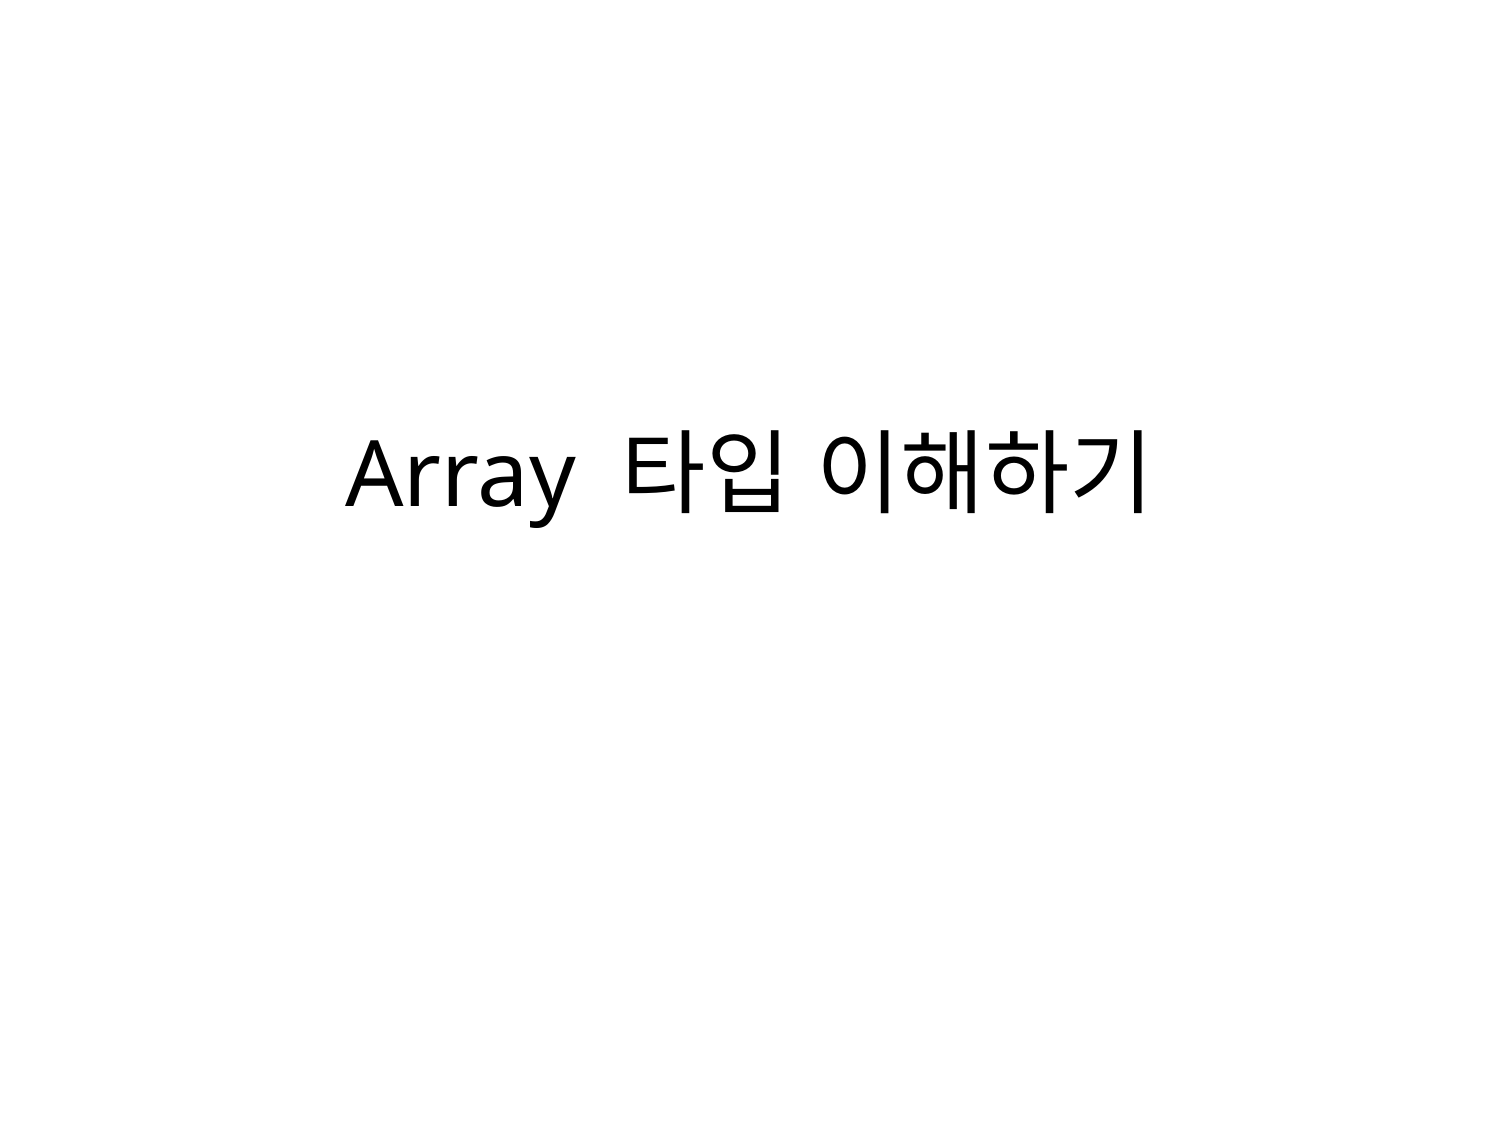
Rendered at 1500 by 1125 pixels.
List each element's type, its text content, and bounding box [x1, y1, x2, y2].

title Array 타입 이해하기 [112, 349, 1388, 591]
